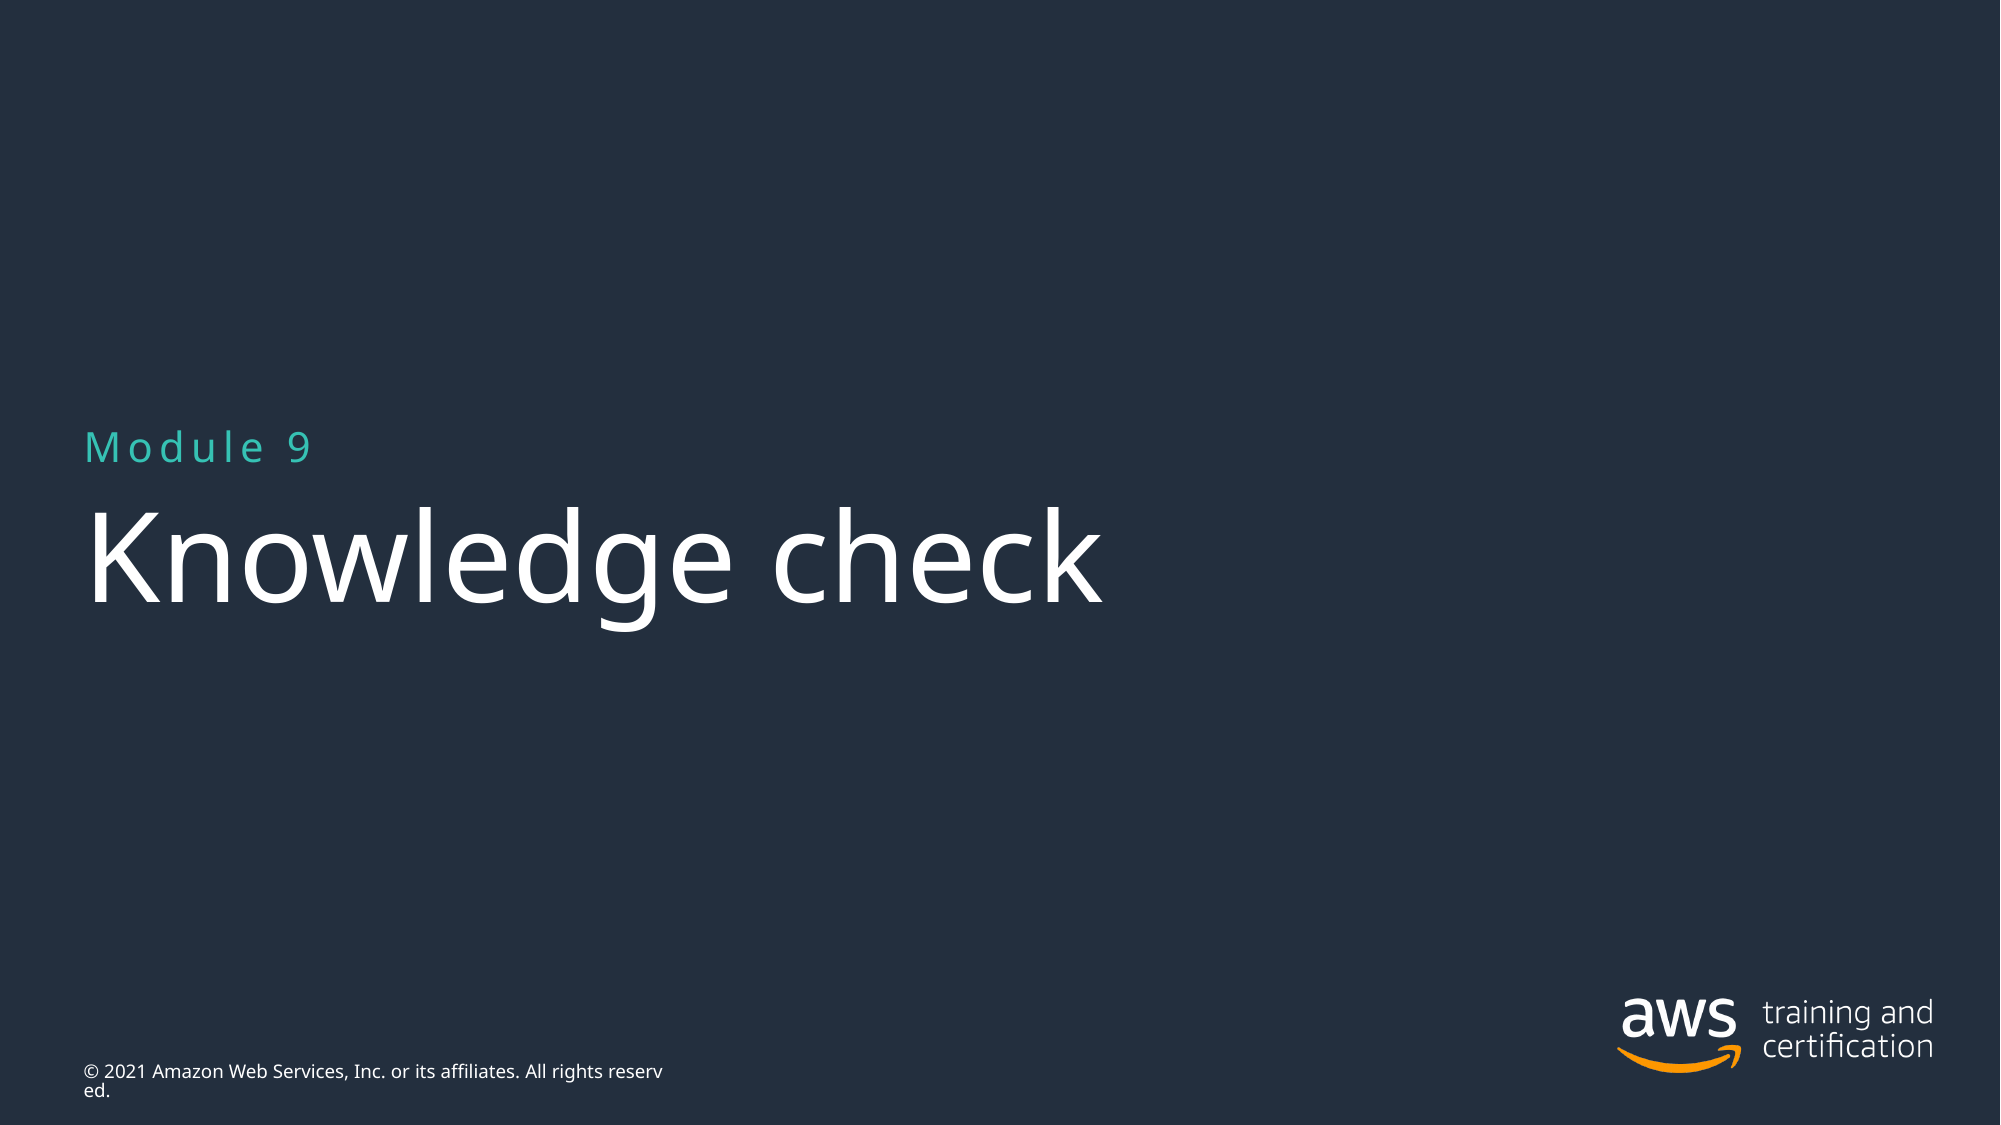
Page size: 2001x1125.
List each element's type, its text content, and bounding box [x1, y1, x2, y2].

picture [1617, 998, 1932, 1073]
footer © 2021 Amazon Web Services, Inc. or its affiliates. All rights reserved. [68, 1042, 682, 1103]
title Knowledge check [68, 523, 1932, 602]
list Module 9 [68, 418, 1391, 500]
